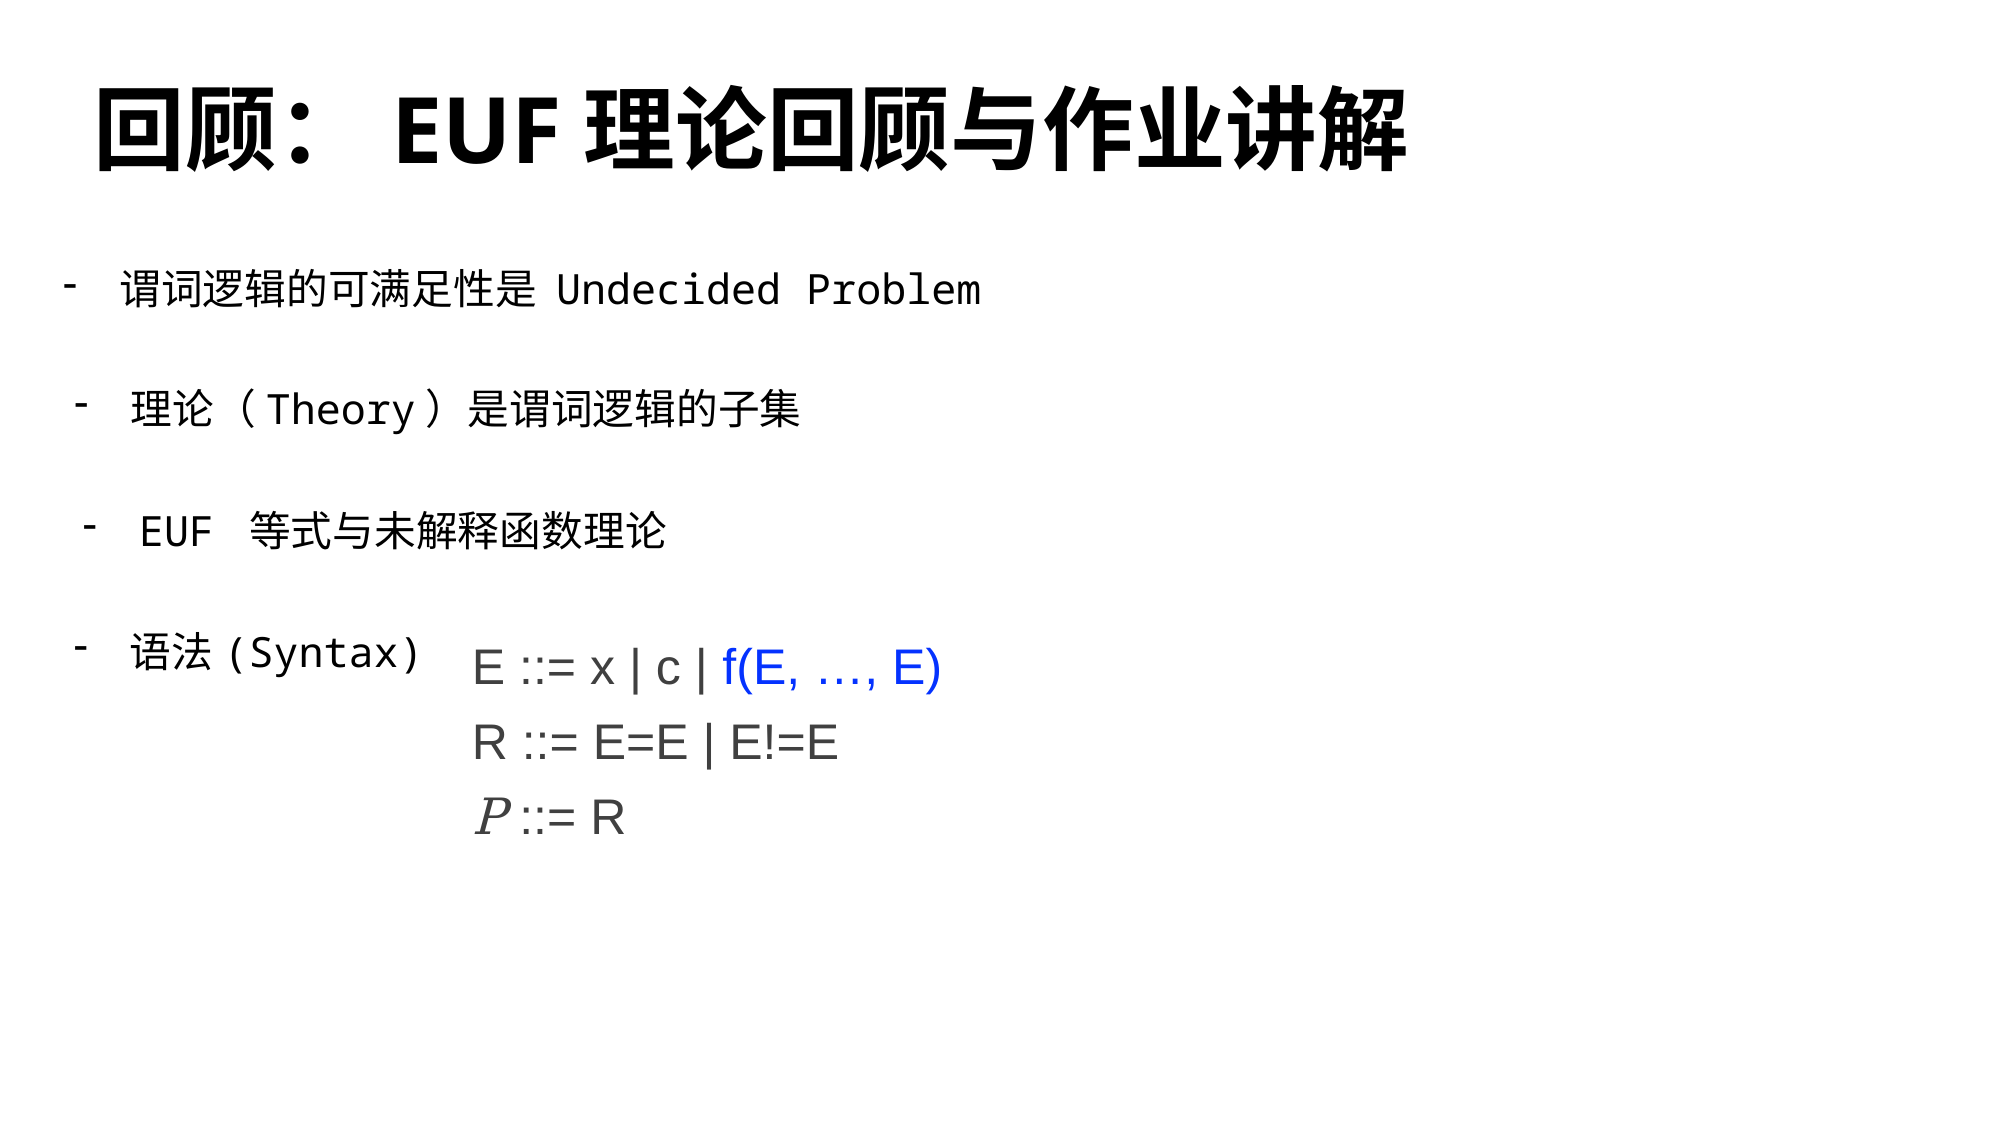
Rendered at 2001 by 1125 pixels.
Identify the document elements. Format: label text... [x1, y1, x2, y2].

title 回顾：EUF理论回顾与作业讲解 [78, 25, 1804, 243]
text_box EUF 等式与未解释函数理论 [68, 496, 682, 562]
text_box 谓词逻辑的可满足性是 Undecided Problem [48, 255, 996, 321]
text_box 语法(Syntax) [58, 618, 439, 683]
text_box 理论（Theory）是谓词逻辑的子集 [59, 375, 817, 441]
